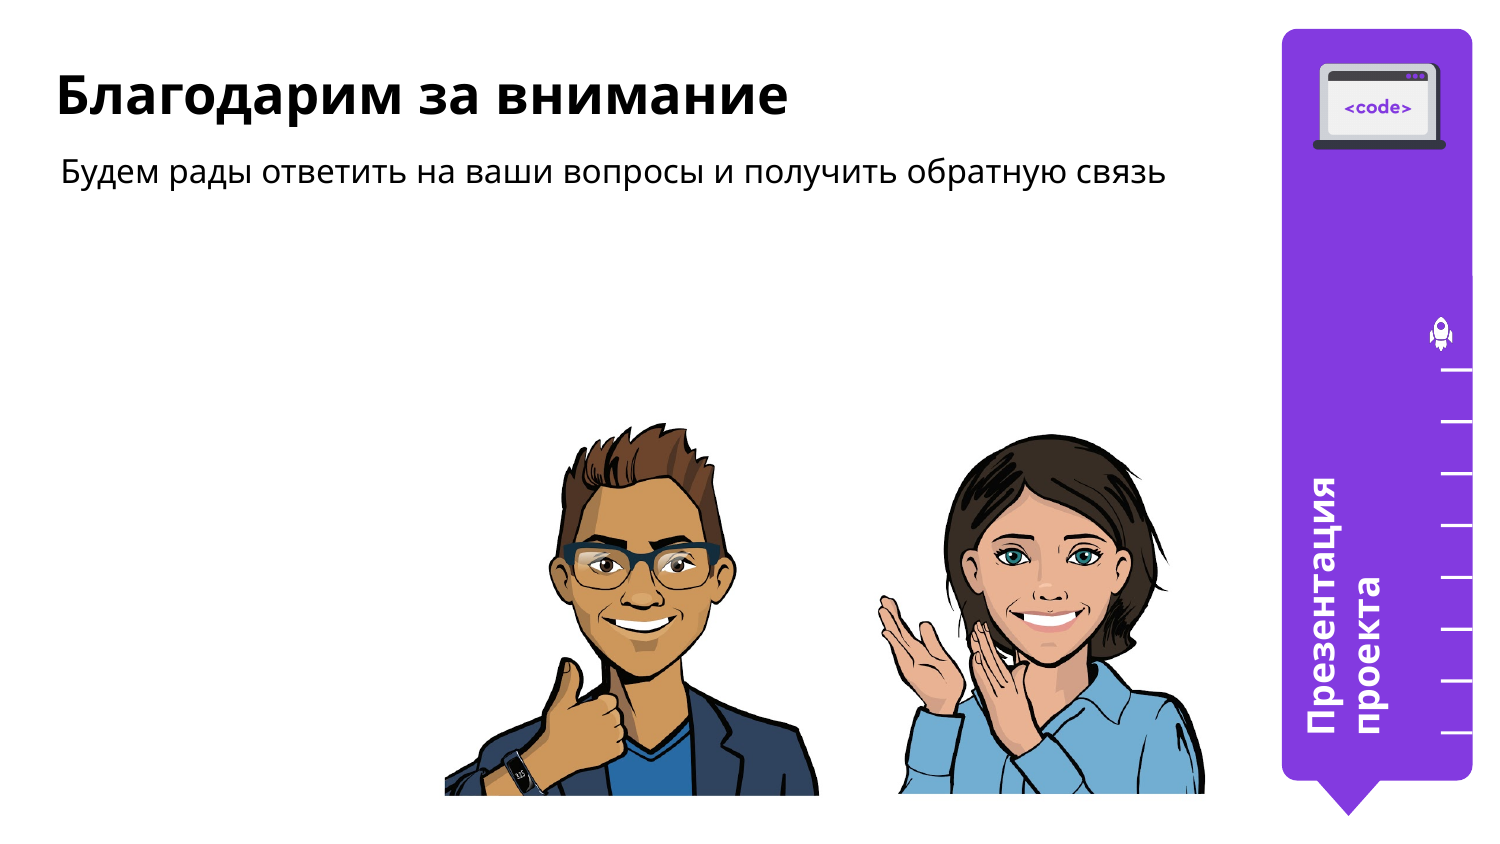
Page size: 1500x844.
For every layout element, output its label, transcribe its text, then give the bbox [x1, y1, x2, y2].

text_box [1281, 201, 1473, 817]
picture [1281, 13, 1473, 195]
picture [439, 397, 1240, 824]
picture [1423, 310, 1459, 358]
text_box Будем рады ответить на ваши вопросы и получить обратную связь [45, 134, 1266, 205]
text_box Благодарим за внимание [55, 50, 1257, 134]
